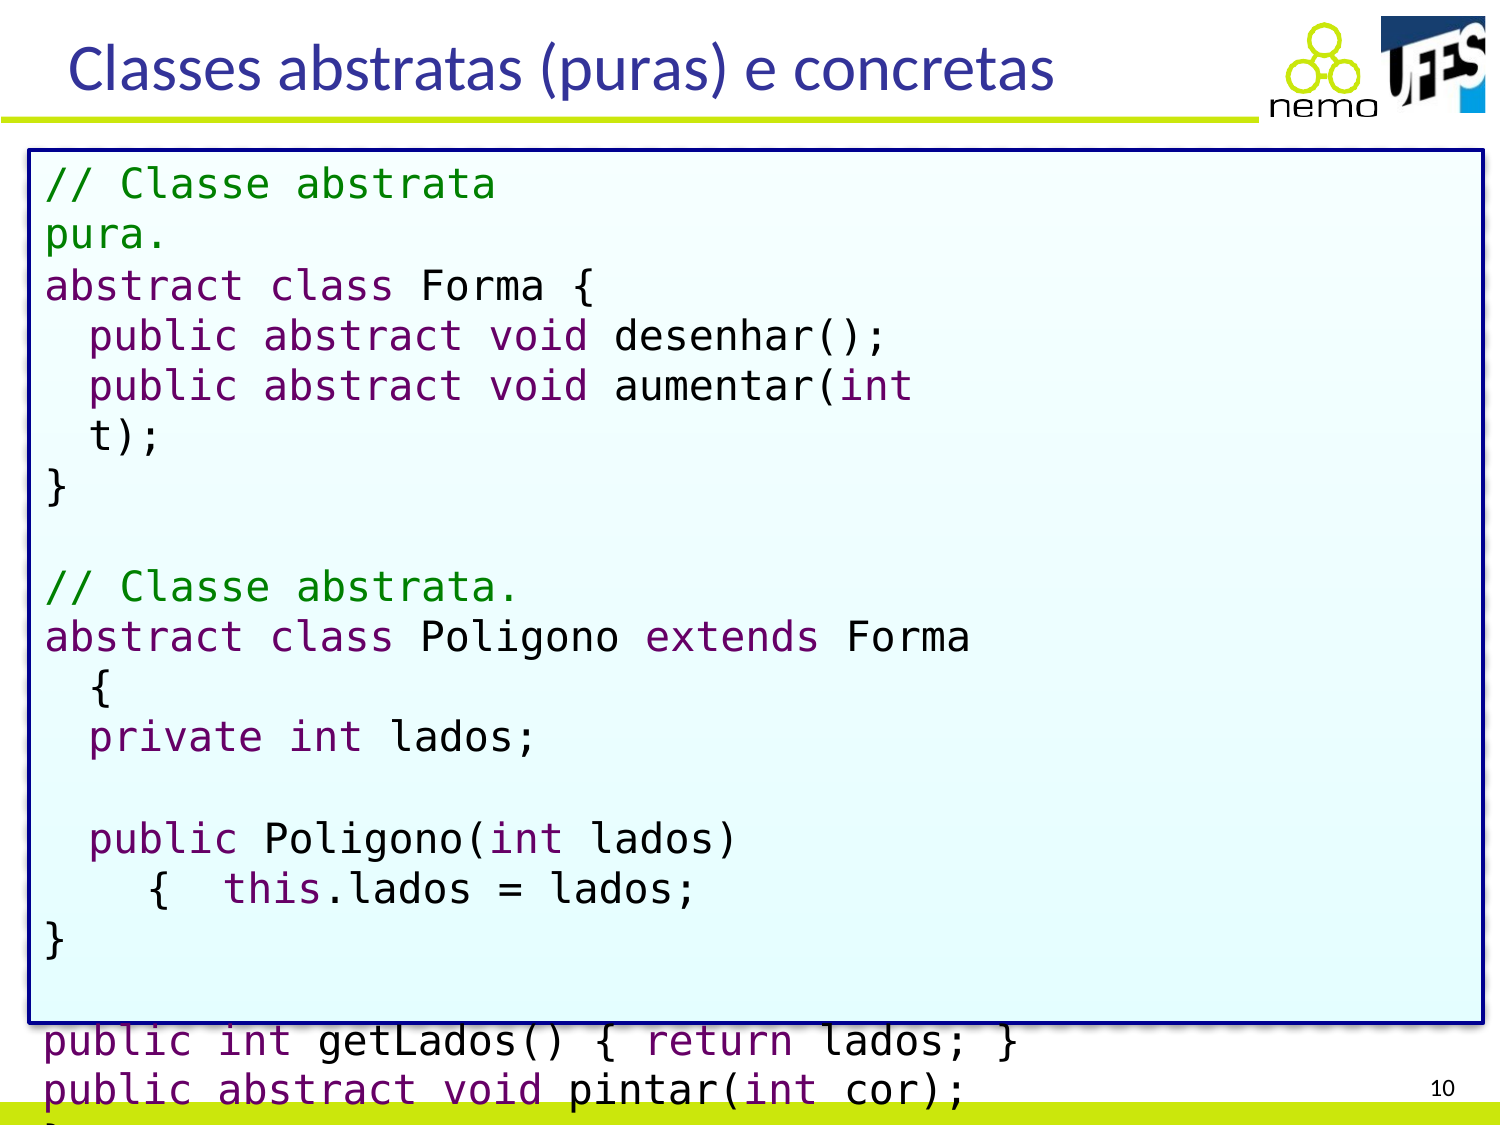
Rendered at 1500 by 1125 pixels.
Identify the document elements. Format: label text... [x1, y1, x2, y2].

picture [1318, 99, 1352, 117]
title Classes abstratas (puras) e concretas [66, 21, 1200, 136]
picture [1285, 22, 1361, 94]
picture [1293, 99, 1313, 117]
slide_number 10 [1423, 1070, 1461, 1125]
picture [1356, 99, 1378, 117]
picture [1270, 99, 1290, 117]
text_box // Classe abstrata pura. abstract class Forma { public abstract void desenhar(); public abstract void aumentar(int t); } // Classe abstrata. abstract class Poligono extends Forma { private int lados; public Poligono(int lados) { this.lados = lados; } public int getLados() { return lados; } public abstract void pintar(int cor); } [42, 1055, 1066, 1114]
picture [1381, 16, 1486, 113]
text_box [8, 137, 1496, 1047]
